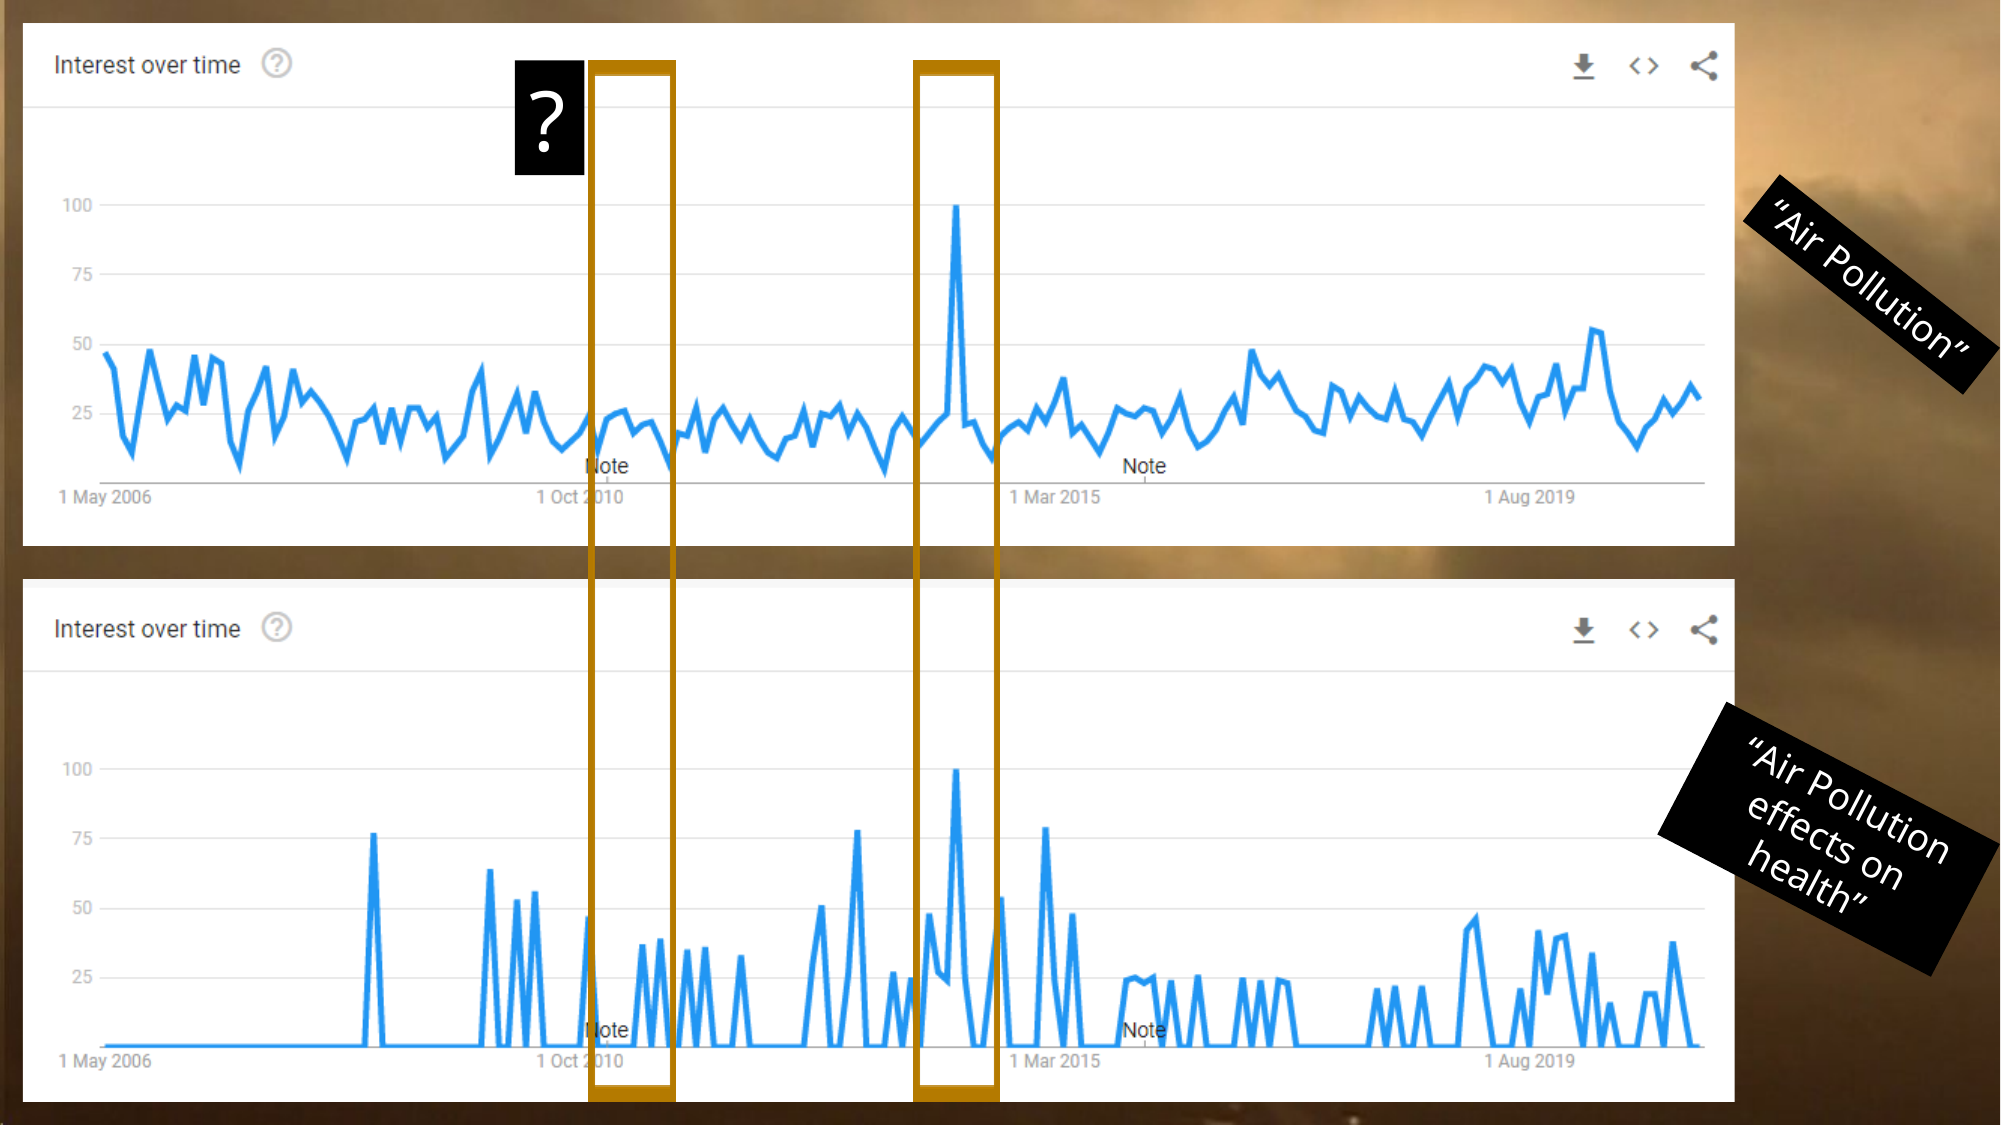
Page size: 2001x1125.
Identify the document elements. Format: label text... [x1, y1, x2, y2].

picture [0, 0, 2001, 1125]
text_box “Air Pollution” [1742, 174, 2000, 395]
text_box “Air Pollution effects on health” [1735, 706, 2000, 977]
